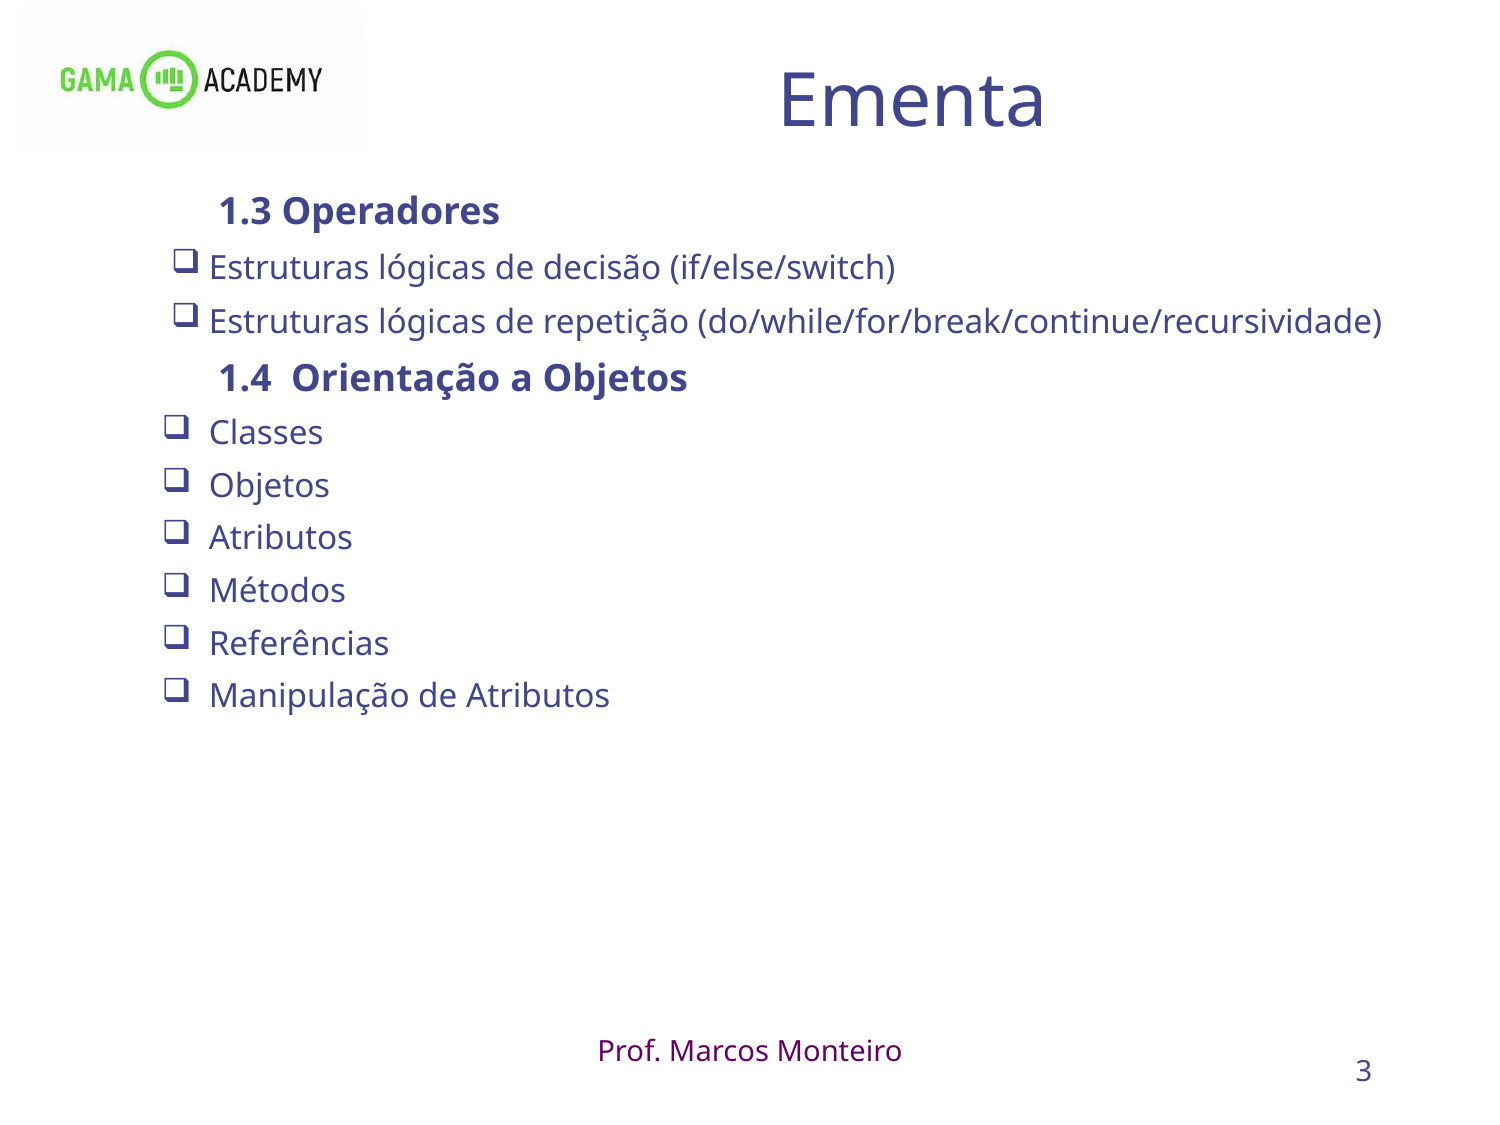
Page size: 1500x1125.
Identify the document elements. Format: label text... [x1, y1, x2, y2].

slide_number 3 [1074, 1024, 1388, 1101]
picture [17, 6, 365, 152]
title Ementa [450, 50, 1375, 149]
footer Prof. Marcos Monteiro [512, 1025, 988, 1100]
list 1.3 Operadores Estruturas lógicas de decisão (if/else/switch) Estruturas lógicas de repetição (do/while/for/break/continue/recursividade) 1.4 Orientação a Objetos Classes Objetos Atributos Métodos Referências Manipulação de Atributos [53, 172, 1447, 898]
